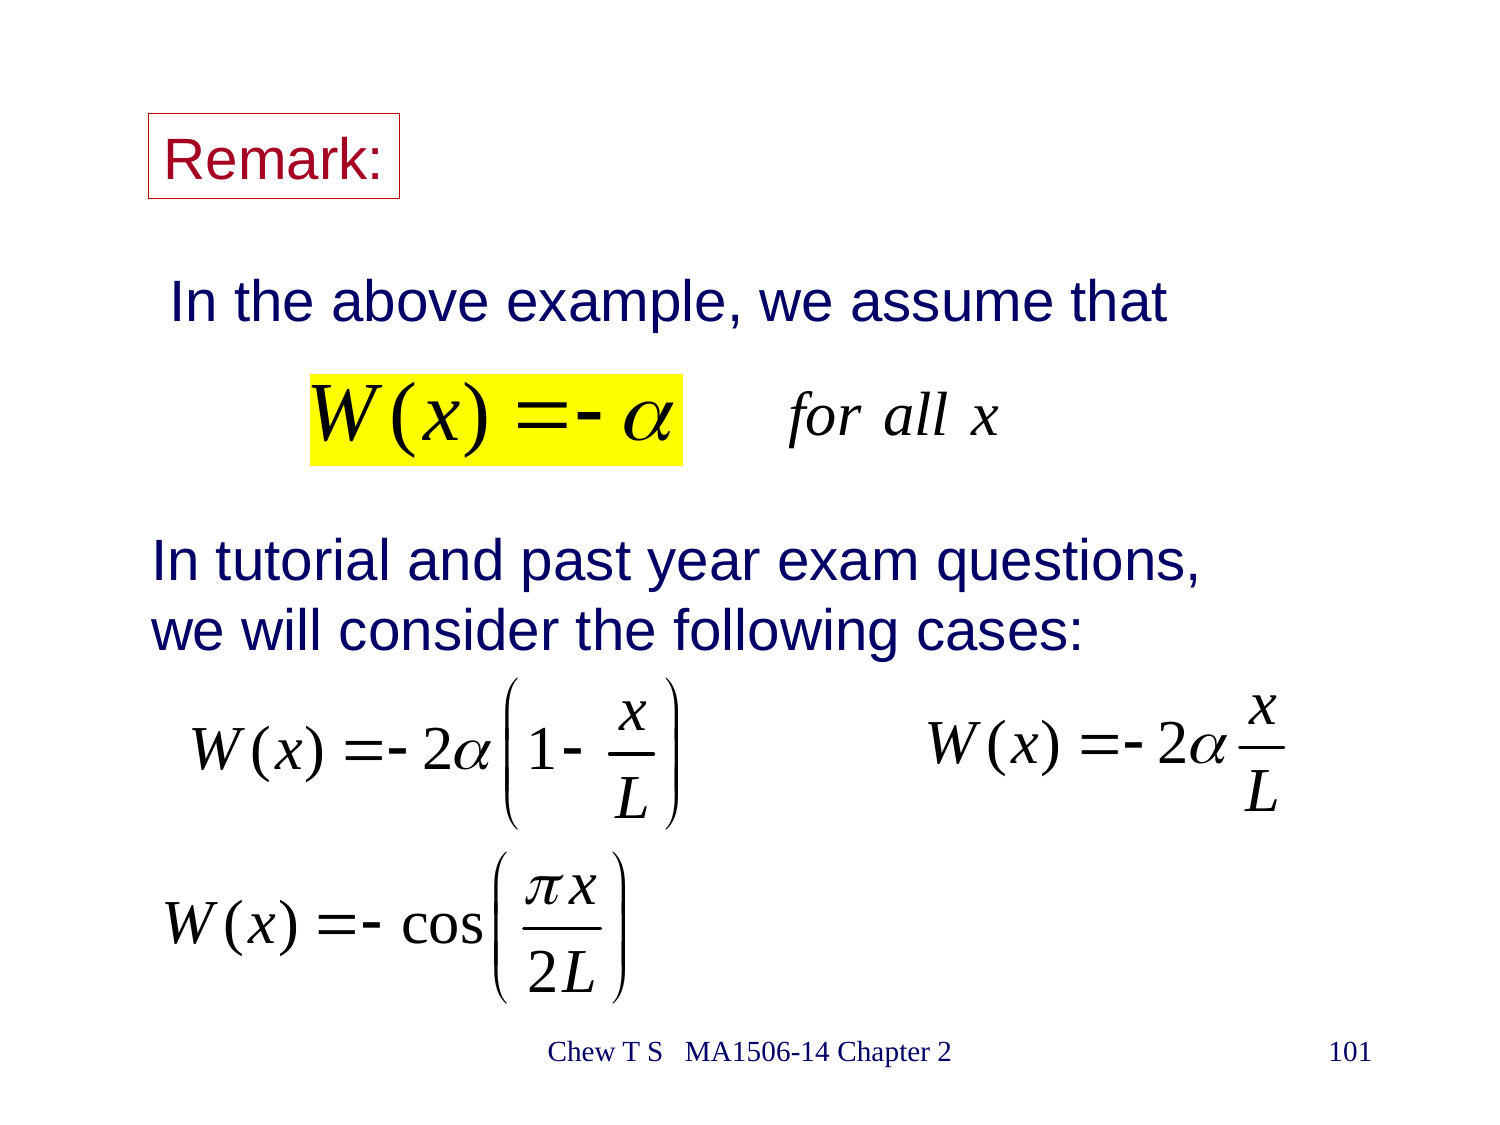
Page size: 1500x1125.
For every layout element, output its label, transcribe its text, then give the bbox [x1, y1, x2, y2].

text_box In the above example, we assume that [154, 255, 1217, 341]
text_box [773, 385, 1004, 455]
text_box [926, 671, 1290, 818]
text_box Remark: [148, 113, 400, 199]
text_box In tutorial and past year exam questions, we will consider the following cases: [136, 515, 1236, 670]
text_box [309, 373, 683, 467]
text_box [190, 671, 690, 837]
footer Chew T S MA1506-14 Chapter 2 [512, 1024, 988, 1101]
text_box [164, 845, 638, 1011]
slide_number 101 [1074, 1024, 1388, 1101]
